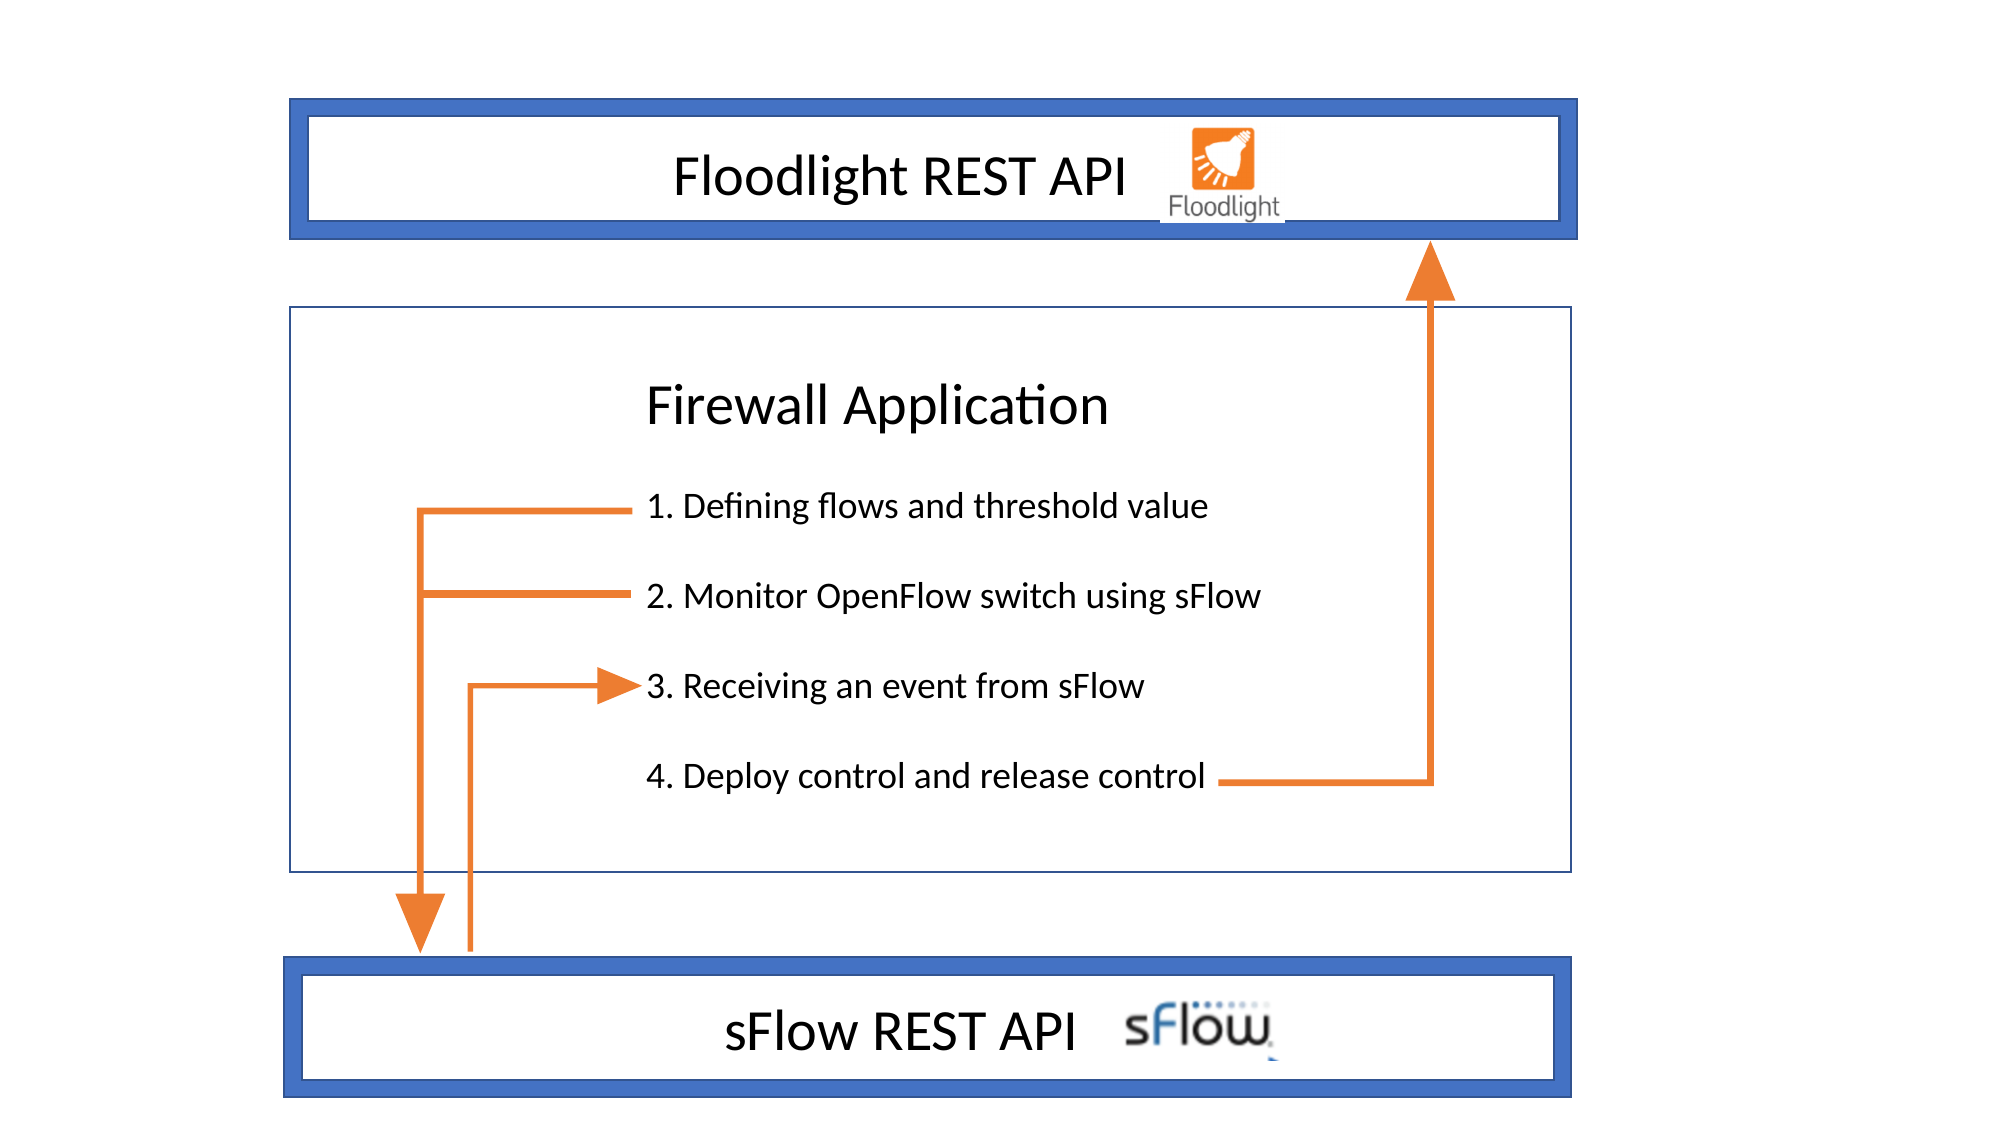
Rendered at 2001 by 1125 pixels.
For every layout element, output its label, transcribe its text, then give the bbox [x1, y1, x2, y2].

text_box [467, 667, 643, 952]
text_box [1434, 306, 1572, 358]
text_box [289, 98, 1578, 240]
text_box Firewall Application 1. Defining flows and threshold value 2. Monitor OpenFlow switch using sFlow 3. Receiving an event from sFlow 4. Deploy control and release control [631, 358, 1588, 894]
picture [1109, 977, 1285, 1061]
text_box sFlow REST API [709, 984, 1094, 1070]
text_box [283, 956, 1572, 1098]
text_box Floodlight REST API [659, 129, 1144, 215]
text_box [395, 507, 633, 954]
text_box [289, 306, 1427, 873]
text_box [1218, 240, 1456, 787]
picture [1160, 123, 1285, 224]
